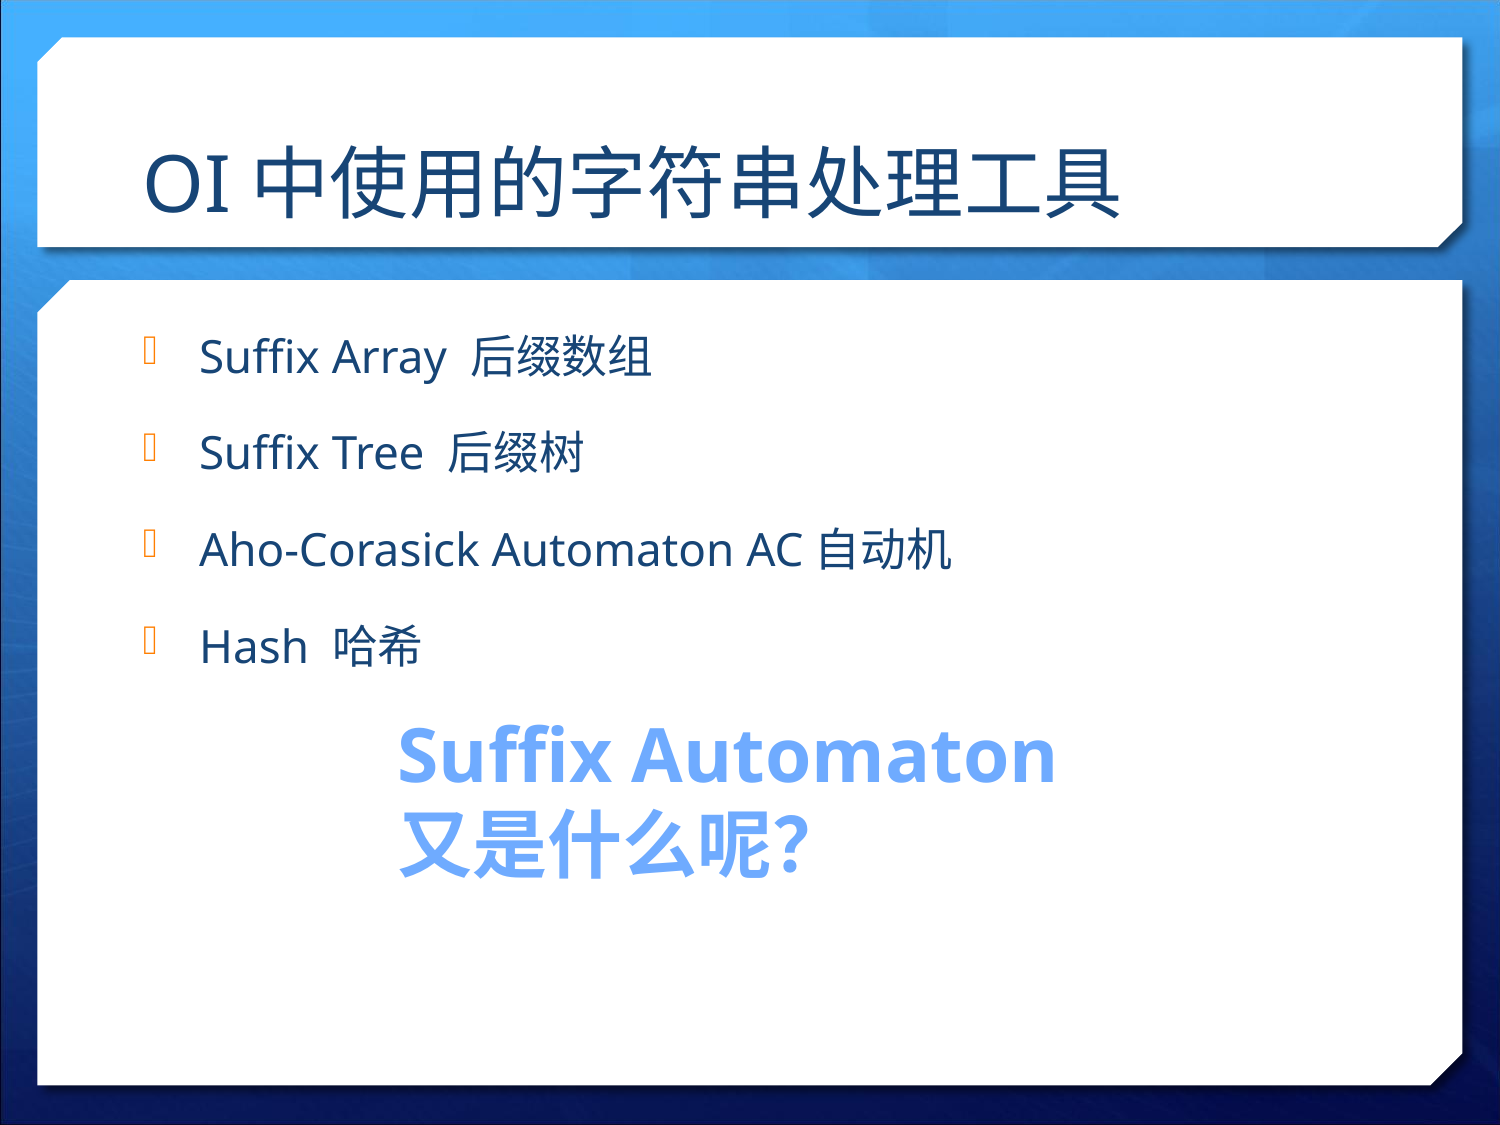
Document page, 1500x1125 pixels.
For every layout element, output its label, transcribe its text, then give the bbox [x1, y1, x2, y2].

picture [0, 0, 1500, 1125]
list Suffix Array 后缀数组 Suffix Tree 后缀树 Aho-Corasick Automaton AC自动机 Hash 哈希 [127, 319, 1372, 978]
text_box Suffix Automaton又是什么呢？ [382, 700, 1117, 896]
title OI中使用的字符串处理工具 [127, 48, 1372, 236]
